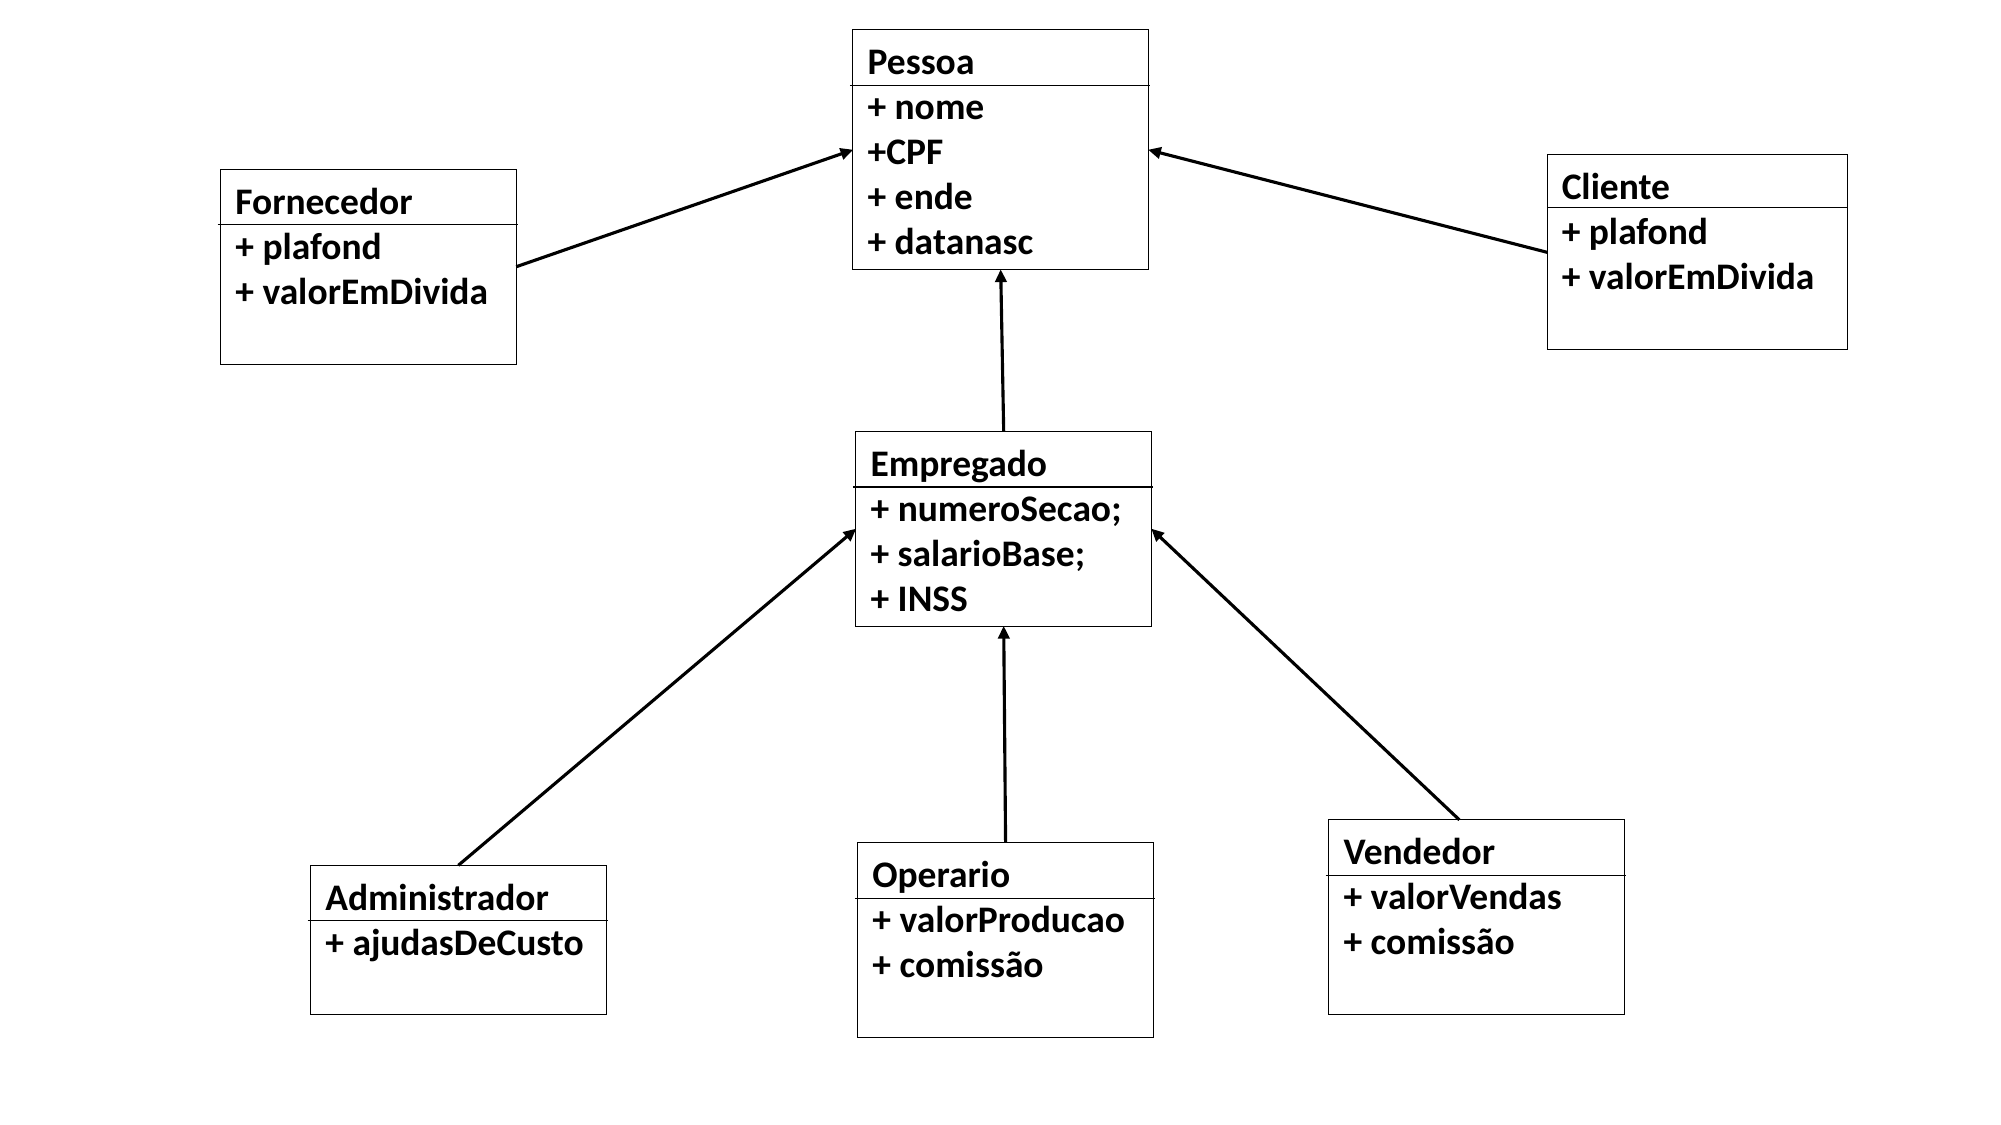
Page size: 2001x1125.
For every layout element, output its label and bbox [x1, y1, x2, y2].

text_box [1000, 272, 1004, 432]
text_box [458, 529, 856, 866]
text_box [1547, 154, 1848, 352]
text_box [516, 151, 853, 268]
text_box [1151, 529, 1460, 820]
text_box [854, 842, 1155, 1040]
text_box [852, 431, 1153, 629]
text_box [849, 29, 1150, 273]
text_box [307, 865, 608, 1017]
text_box [1325, 819, 1626, 1017]
text_box [1148, 151, 1548, 254]
text_box [217, 169, 518, 367]
